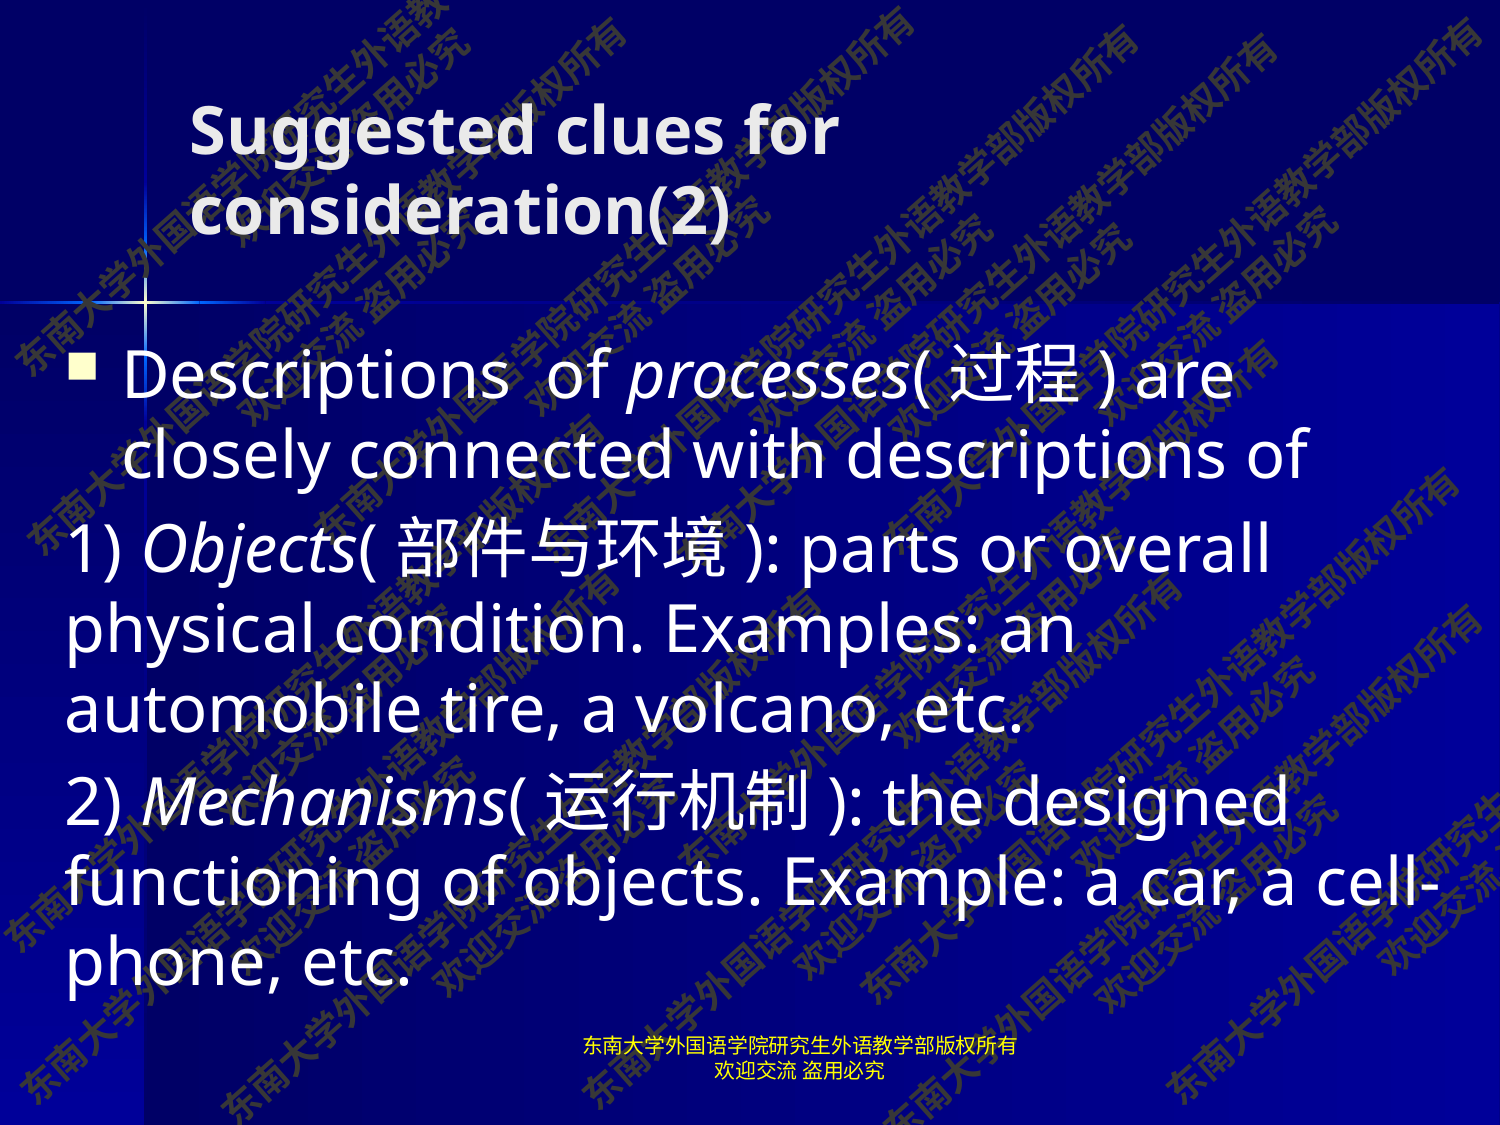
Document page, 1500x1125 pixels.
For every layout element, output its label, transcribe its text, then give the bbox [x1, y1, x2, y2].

footer 东南大学外国语学院研究生外语教学部版权所有 欢迎交流 盗用必究 [562, 1024, 1038, 1101]
list Descriptions of processes(过程) are closely connected with descriptions of 1) Objects(部件与环境): parts or overall physical condition. Examples: an automobile tire, a volcano, etc. 2) Mechanisms(运行机制): the designed functioning of objects. Example: a car, a cell-phone, etc. [49, 324, 1463, 1001]
title Suggested clues for consideration(2) [174, 49, 1413, 286]
